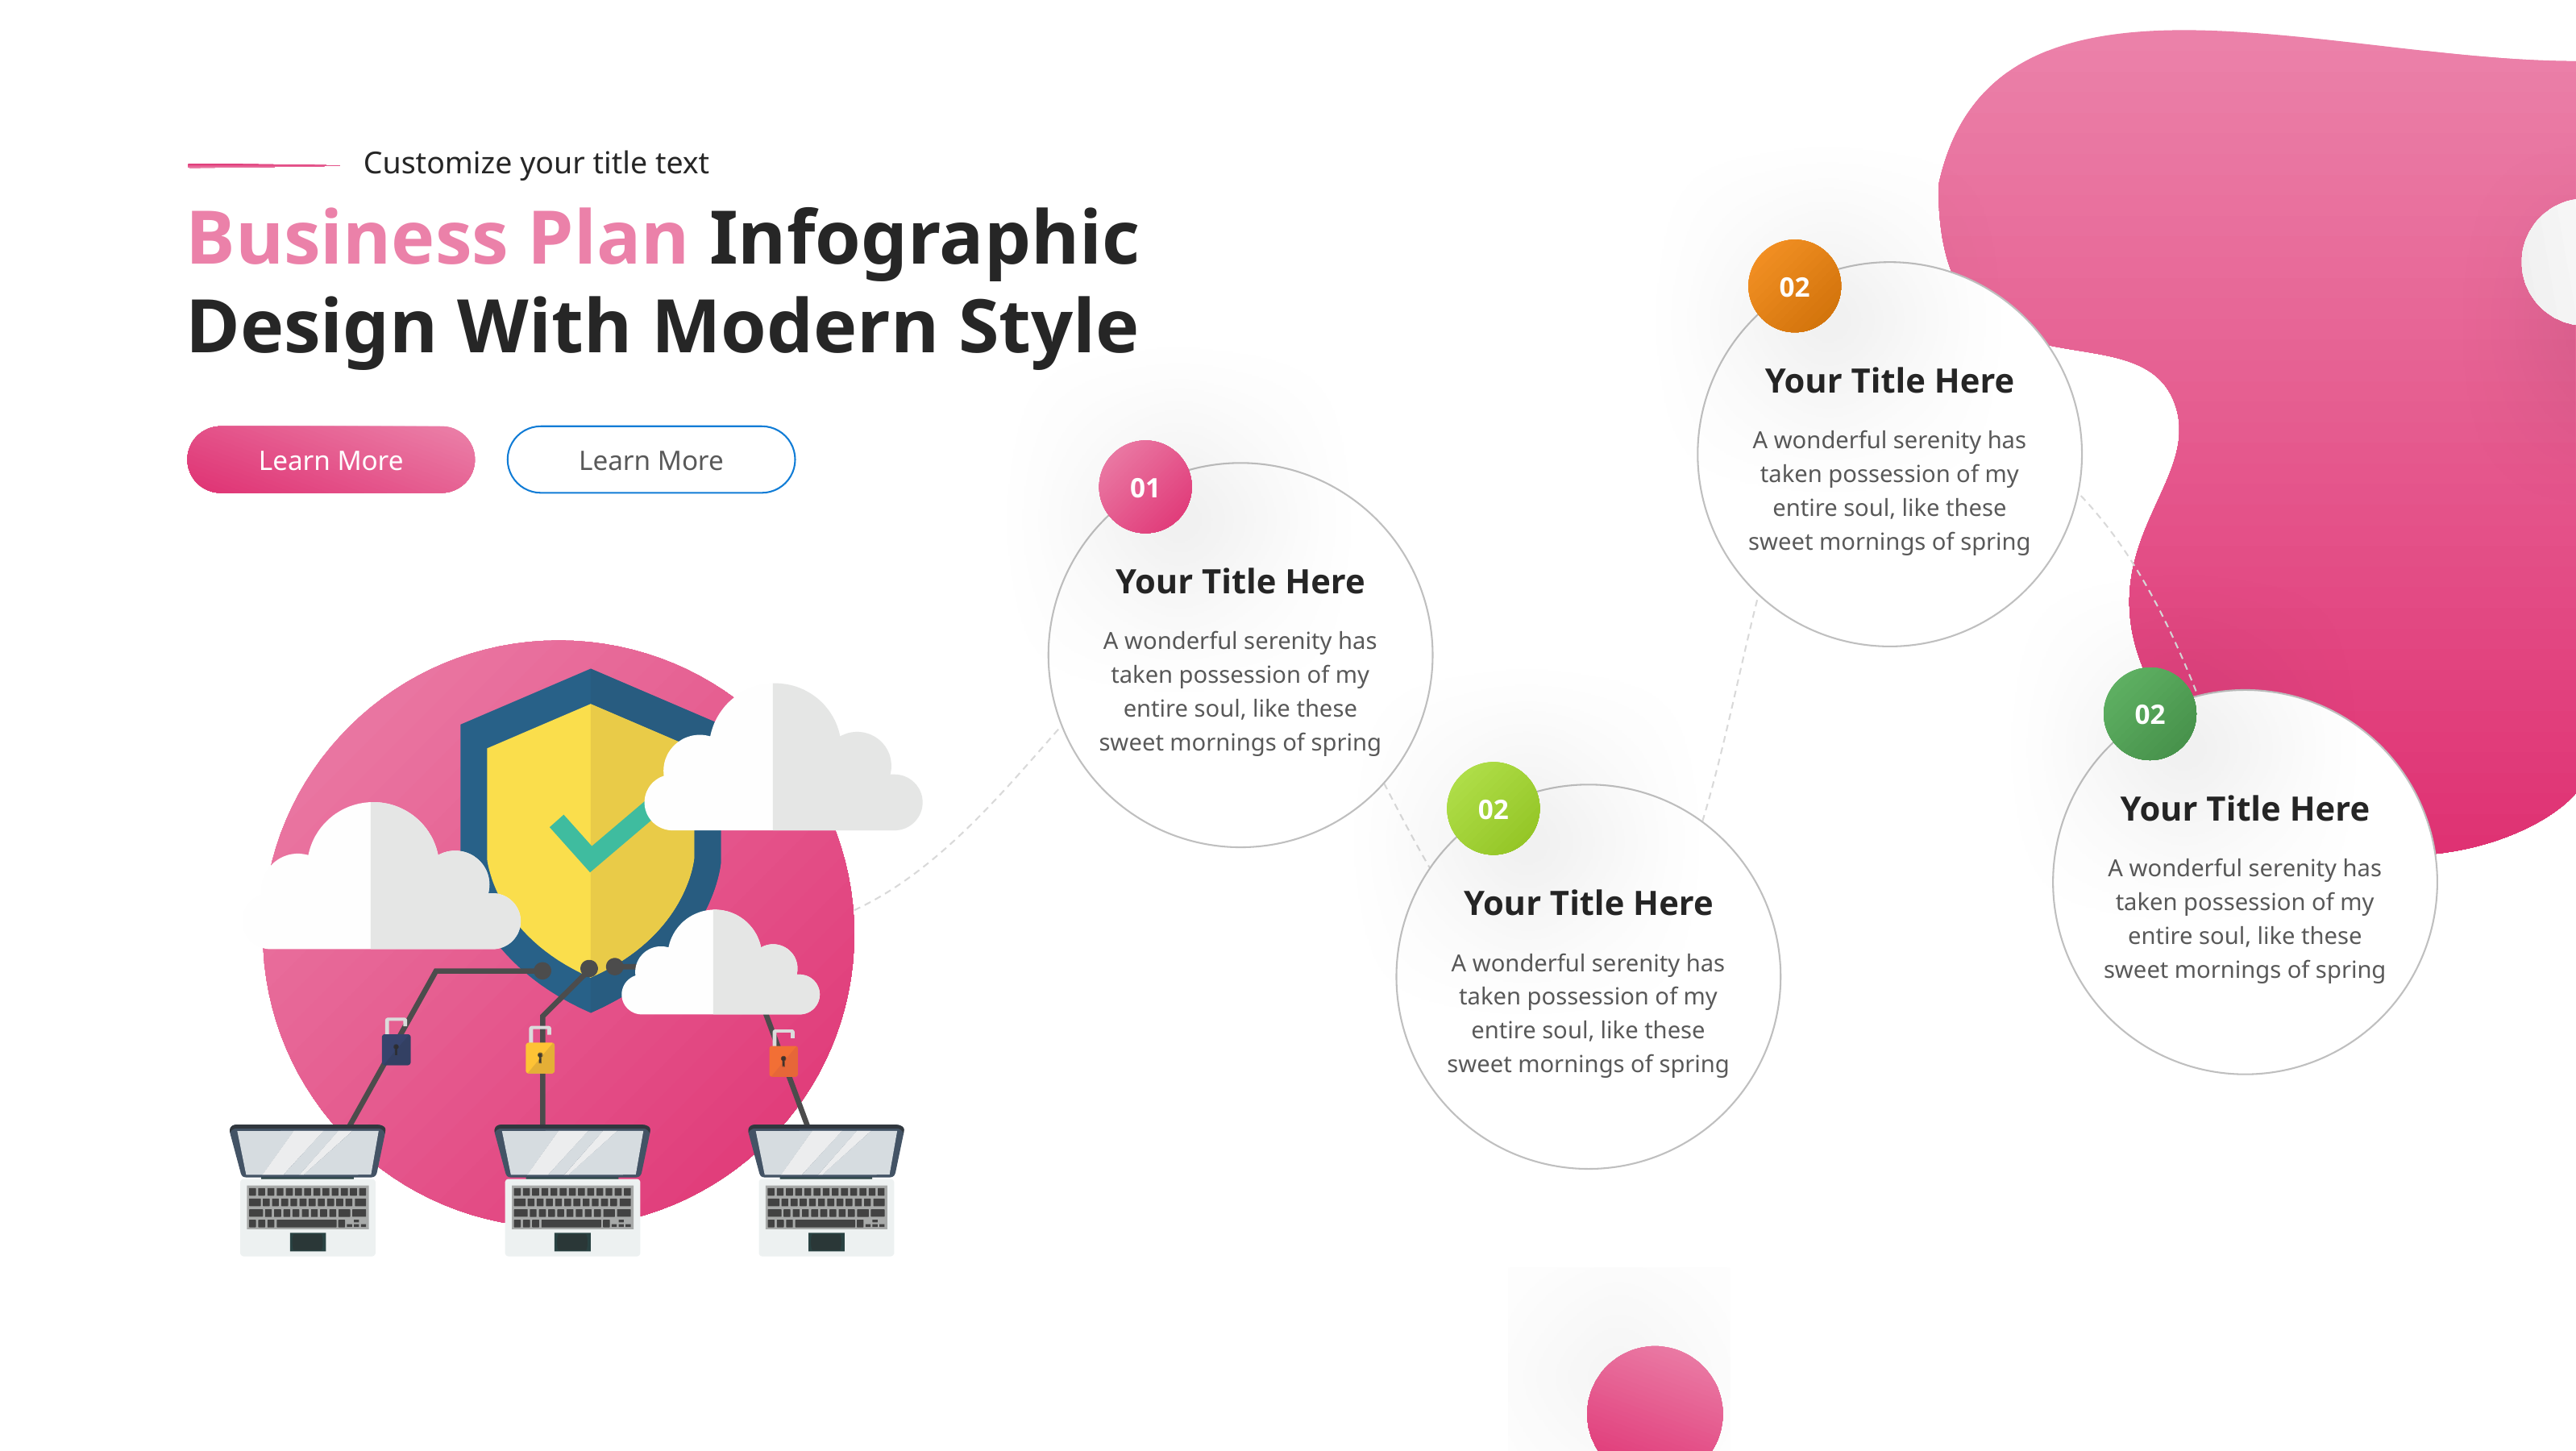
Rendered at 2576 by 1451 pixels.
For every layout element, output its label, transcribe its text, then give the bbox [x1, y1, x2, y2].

text_box [249, 1220, 256, 1228]
text_box [290, 1198, 297, 1207]
text_box Learn More [506, 425, 796, 494]
text_box [359, 1187, 367, 1196]
text_box [832, 1187, 839, 1196]
text_box [289, 1233, 326, 1252]
text_box [603, 1209, 615, 1217]
text_box [847, 1209, 855, 1217]
text_box [808, 1233, 845, 1252]
text_box [310, 1209, 318, 1217]
text_box [1079, 762, 1402, 849]
text_box [1701, 494, 2188, 918]
text_box [596, 1187, 604, 1196]
text_box [292, 1209, 300, 1217]
text_box [355, 974, 558, 1223]
text_box [522, 1187, 530, 1196]
text_box [513, 1209, 528, 1217]
text_box [329, 1209, 337, 1217]
text_box [1938, 29, 2575, 855]
text_box [804, 1187, 812, 1196]
text_box [308, 1198, 316, 1207]
text_box [790, 1198, 798, 1207]
text_box [823, 1130, 898, 1175]
text_box [272, 1198, 279, 1207]
text_box [352, 1209, 367, 1217]
text_box [347, 1063, 387, 1125]
text_box [541, 1187, 549, 1196]
text_box A wonderful serenity has taken possession of my entire soul, like these sweet mornings of spring [1726, 414, 2054, 561]
text_box [583, 1198, 590, 1207]
text_box [1225, 462, 1405, 554]
text_box [460, 668, 590, 893]
text_box [590, 704, 678, 846]
text_box [854, 1198, 862, 1207]
text_box [786, 1187, 793, 1196]
text_box [512, 1185, 634, 1229]
text_box [551, 1187, 558, 1196]
text_box [546, 998, 797, 1216]
text_box [838, 1209, 846, 1217]
text_box [345, 1198, 353, 1207]
text_box [301, 1209, 309, 1217]
text_box [603, 1220, 610, 1228]
text_box [748, 1125, 904, 1134]
text_box [873, 1198, 885, 1207]
text_box [786, 1077, 810, 1125]
text_box [808, 1198, 816, 1207]
text_box [878, 1187, 885, 1196]
text_box [336, 1198, 343, 1207]
text_box [563, 978, 590, 1013]
text_box [540, 1074, 546, 1125]
text_box [355, 1198, 367, 1207]
text_box [274, 1209, 281, 1217]
text_box [767, 1198, 780, 1207]
text_box [258, 1187, 265, 1196]
text_box [644, 683, 772, 831]
text_box [360, 1224, 367, 1228]
text_box [529, 1025, 551, 1042]
text_box [326, 1198, 334, 1207]
text_box [240, 1179, 376, 1257]
text_box [707, 831, 854, 1101]
text_box [2521, 199, 2575, 325]
text_box [538, 1053, 542, 1058]
text_box Business Plan Infographic Design With Modern Style [173, 184, 1170, 374]
text_box 02 [2103, 667, 2198, 762]
text_box [263, 1198, 270, 1207]
text_box [611, 1224, 617, 1228]
text_box [243, 802, 370, 950]
text_box [795, 1187, 803, 1196]
text_box [487, 704, 590, 974]
text_box [605, 958, 624, 975]
text_box [495, 1129, 650, 1178]
text_box [772, 1029, 795, 1046]
text_box [1427, 1083, 1750, 1170]
text_box [505, 1179, 641, 1257]
text_box [857, 1209, 869, 1217]
text_box [271, 640, 733, 864]
text_box [527, 1130, 588, 1175]
text_box [370, 802, 521, 950]
text_box [857, 1220, 864, 1228]
text_box [247, 1185, 369, 1229]
text_box [501, 929, 580, 996]
text_box [546, 1198, 553, 1207]
text_box [305, 1130, 379, 1175]
text_box [284, 1130, 338, 1175]
text_box [1874, 261, 2055, 353]
text_box Your Title Here [1048, 554, 1433, 607]
text_box [769, 1046, 796, 1077]
text_box [767, 1220, 775, 1228]
text_box [573, 1198, 581, 1207]
text_box [822, 1187, 830, 1196]
text_box [549, 1130, 603, 1175]
text_box [590, 970, 635, 1013]
text_box [622, 831, 721, 963]
text_box [394, 1045, 399, 1050]
text_box [811, 1234, 841, 1251]
text_box [758, 1179, 895, 1257]
text_box [267, 1187, 275, 1196]
text_box [795, 1220, 856, 1228]
text_box 02 [1747, 239, 1843, 334]
text_box [578, 1187, 585, 1196]
text_box [522, 1220, 530, 1228]
text_box [818, 1130, 871, 1175]
text_box [792, 1209, 800, 1217]
text_box [1076, 522, 1111, 554]
text_box [781, 1198, 788, 1207]
text_box [513, 1187, 521, 1196]
text_box [292, 1234, 323, 1251]
text_box [776, 1187, 784, 1196]
text_box [384, 1034, 411, 1066]
text_box [532, 1220, 539, 1228]
text_box [600, 1198, 609, 1207]
text_box [605, 1187, 613, 1196]
text_box Customize your title text [351, 137, 796, 184]
text_box [748, 1129, 904, 1178]
text_box [868, 1187, 876, 1196]
text_box [249, 1198, 261, 1207]
text_box Your Title Here [1697, 353, 2083, 406]
text_box [276, 1187, 284, 1196]
text_box [384, 1017, 408, 1034]
text_box [811, 1209, 819, 1217]
text_box [569, 1130, 644, 1175]
text_box [513, 1220, 521, 1228]
text_box 02 [1446, 761, 1541, 856]
text_box [283, 1209, 291, 1217]
text_box [836, 1198, 844, 1207]
text_box [566, 1209, 574, 1217]
text_box [549, 801, 651, 873]
text_box [530, 1209, 537, 1217]
text_box [249, 1187, 256, 1196]
text_box [841, 1187, 849, 1196]
text_box [584, 1209, 592, 1217]
text_box [1725, 322, 1760, 353]
text_box [590, 668, 714, 741]
text_box [322, 1187, 330, 1196]
text_box [767, 1209, 782, 1217]
text_box [870, 1209, 885, 1217]
text_box [527, 1042, 555, 1074]
text_box [555, 1198, 563, 1207]
text_box [780, 1130, 842, 1175]
text_box Your Title Here [1396, 875, 1781, 929]
text_box [765, 1185, 887, 1229]
text_box [781, 1056, 786, 1062]
text_box [786, 1220, 793, 1228]
text_box [1573, 784, 1753, 875]
text_box [249, 1209, 264, 1217]
text_box [548, 1209, 555, 1217]
text_box [624, 1187, 631, 1196]
text_box [2230, 688, 2410, 781]
text_box [299, 1130, 353, 1175]
text_box [280, 1198, 289, 1207]
text_box [540, 1029, 546, 1042]
text_box [263, 949, 519, 1125]
text_box [540, 974, 587, 1025]
text_box [237, 1130, 293, 1175]
text_box [397, 968, 534, 1034]
text_box [568, 1187, 576, 1196]
text_box [564, 1130, 617, 1175]
text_box [350, 1187, 357, 1196]
text_box [621, 909, 713, 1015]
text_box [338, 1220, 346, 1228]
text_box [864, 1198, 871, 1207]
text_box [2080, 749, 2115, 781]
text_box [1729, 561, 2051, 647]
text_box [803, 1130, 856, 1175]
text_box [557, 1234, 588, 1251]
text_box [230, 1125, 386, 1134]
text_box [536, 1198, 544, 1207]
text_box [1697, 406, 2084, 557]
text_box [777, 1036, 781, 1046]
text_box [1424, 845, 1459, 875]
text_box [2052, 834, 2438, 986]
text_box [850, 1187, 858, 1196]
text_box [854, 726, 1430, 933]
text_box [590, 821, 695, 976]
text_box [501, 1130, 558, 1175]
text_box [813, 1187, 821, 1196]
text_box [264, 1209, 272, 1217]
text_box A wonderful serenity has taken possession of my entire soul, like these sweet mornings of spring [1077, 614, 1404, 762]
text_box [802, 1209, 809, 1217]
text_box [538, 1209, 546, 1217]
text_box [1395, 929, 1782, 1079]
text_box [587, 1187, 595, 1196]
text_box [1587, 1345, 1723, 1451]
text_box [532, 1187, 539, 1196]
text_box [783, 1209, 791, 1217]
text_box [304, 1187, 311, 1196]
text_box [554, 1233, 591, 1252]
text_box [593, 1209, 601, 1217]
text_box [262, 1130, 324, 1175]
text_box [800, 1198, 807, 1207]
text_box [331, 1187, 339, 1196]
text_box [258, 1220, 266, 1228]
text_box [299, 1198, 307, 1207]
text_box [575, 1209, 583, 1217]
text_box [526, 1042, 552, 1074]
text_box [713, 909, 821, 1015]
text_box [772, 683, 923, 831]
text_box [776, 1220, 784, 1228]
text_box [541, 1220, 601, 1228]
text_box [230, 1129, 385, 1178]
text_box Learn More [186, 425, 476, 494]
text_box [771, 1046, 798, 1077]
text_box [285, 1187, 293, 1196]
text_box [820, 1209, 828, 1217]
text_box [294, 1187, 302, 1196]
text_box [318, 1198, 325, 1207]
text_box [494, 1125, 650, 1134]
text_box [381, 1034, 409, 1065]
text_box [592, 1198, 599, 1207]
text_box A wonderful serenity has taken possession of my entire soul, like these sweet mornings of spring [2082, 842, 2408, 989]
text_box [767, 1187, 775, 1196]
text_box [2084, 989, 2406, 1075]
text_box [763, 1015, 775, 1039]
text_box [564, 1198, 571, 1207]
text_box [610, 1198, 617, 1207]
text_box [513, 1198, 526, 1207]
text_box [846, 1198, 853, 1207]
text_box 01 [1098, 439, 1193, 534]
text_box [617, 1209, 631, 1217]
text_box [818, 1198, 825, 1207]
text_box [1047, 607, 1434, 758]
text_box [614, 1187, 622, 1196]
text_box [340, 1187, 348, 1196]
text_box [755, 1130, 812, 1175]
text_box [580, 959, 598, 978]
text_box [267, 1220, 275, 1228]
text_box [276, 1220, 337, 1228]
text_box Your Title Here [2053, 781, 2437, 834]
text_box [619, 1198, 631, 1207]
text_box [827, 1198, 835, 1207]
text_box [534, 962, 551, 980]
text_box [186, 162, 341, 169]
text_box [313, 1187, 321, 1196]
text_box A wonderful serenity has taken possession of my entire soul, like these sweet mornings of spring [1425, 936, 1752, 1083]
text_box [339, 1209, 351, 1217]
text_box [624, 963, 636, 970]
text_box [557, 1209, 564, 1217]
text_box [559, 1187, 567, 1196]
text_box [859, 1187, 866, 1196]
text_box [865, 1224, 871, 1228]
text_box [527, 1198, 535, 1207]
text_box [320, 1209, 327, 1217]
text_box [829, 1209, 837, 1217]
